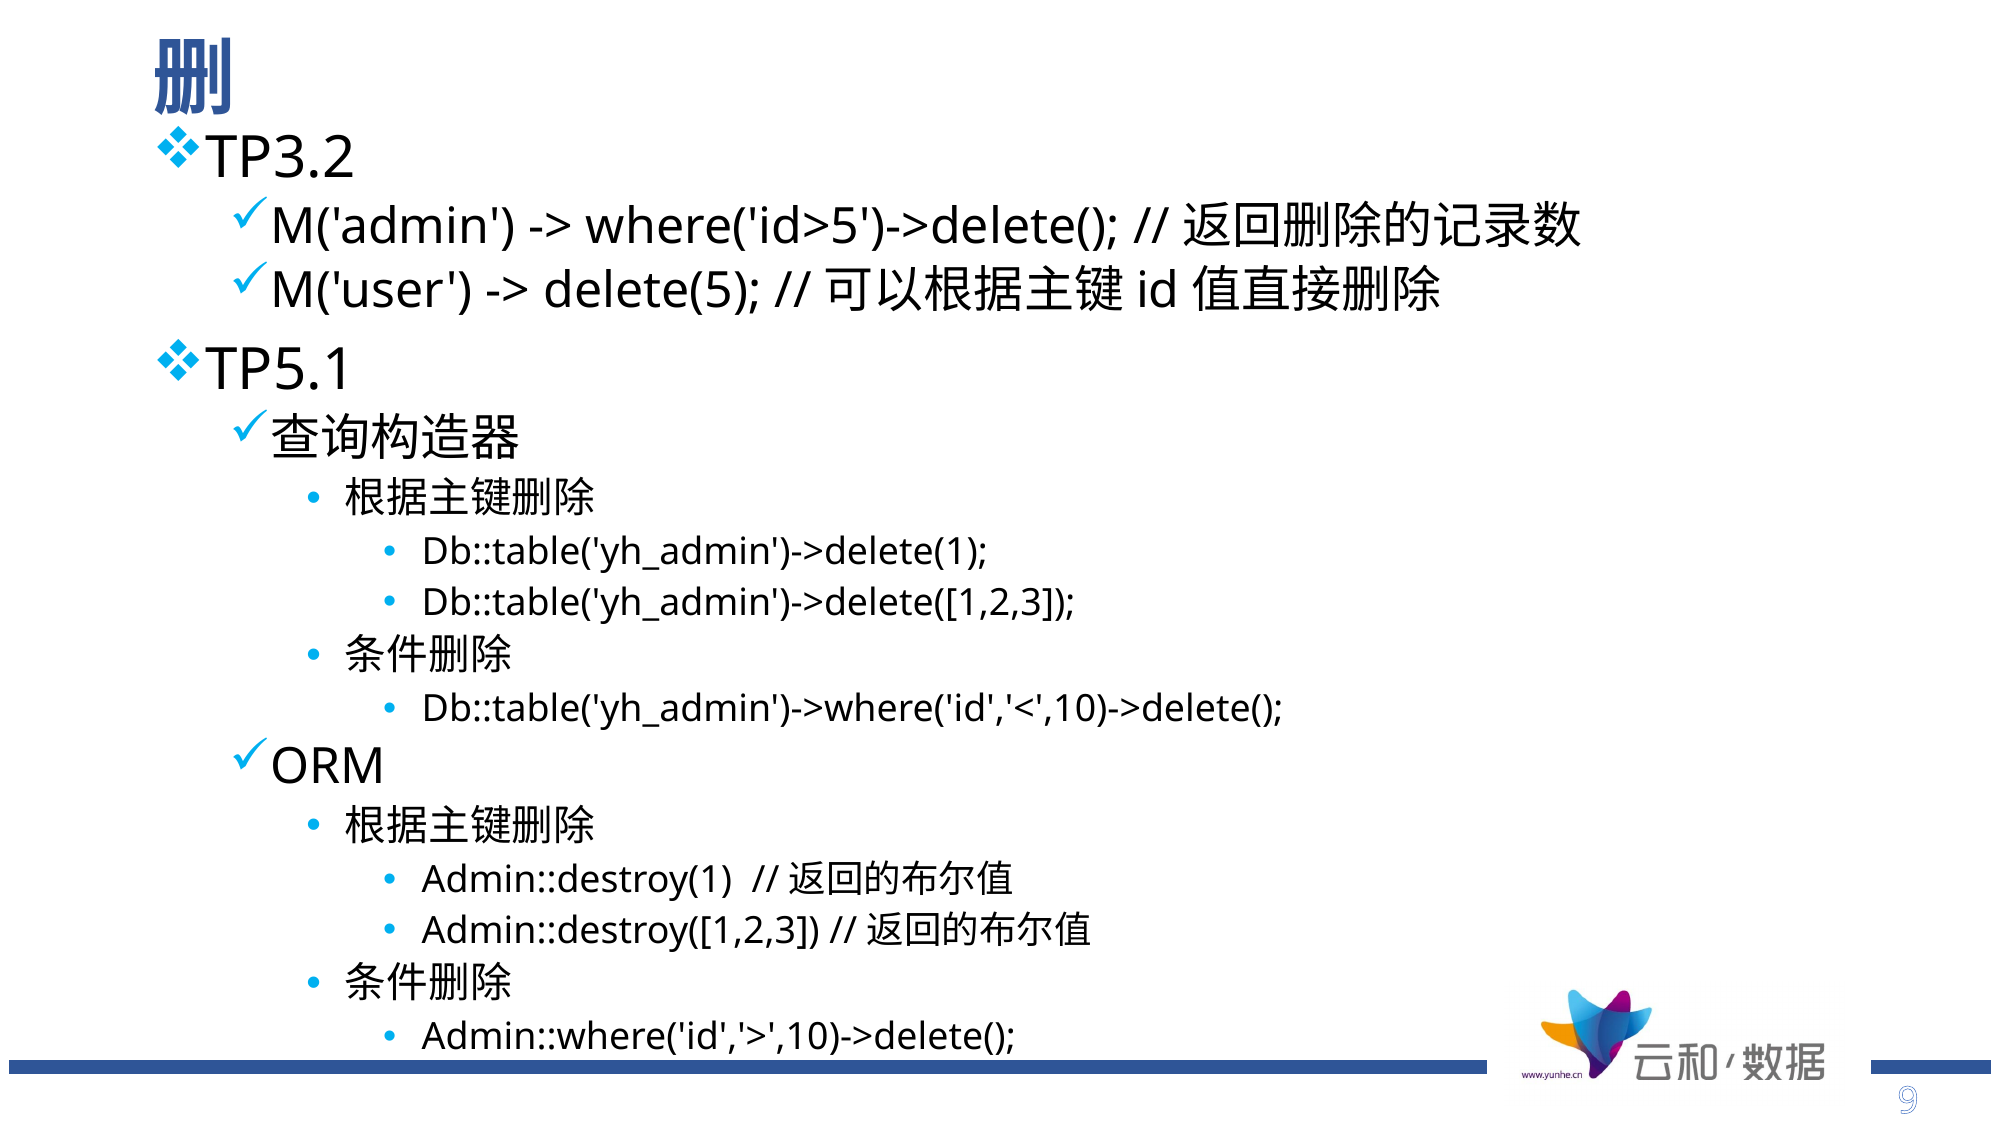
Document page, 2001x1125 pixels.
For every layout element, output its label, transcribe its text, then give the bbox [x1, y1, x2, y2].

list TP3.2 M('admin') -> where('id>5')->delete(); //返回删除的记录数 M('user') -> delete(5); //可以根据主键id值直接删除 TP5.1 查询构造器 根据主键删除 Db::table('yh_admin')->delete(1); Db::table('yh_admin')->delete([1,2,3]); 条件删除 Db::table('yh_admin')->where('id','<',10)->delete(); ORM 根据主键删除 Admin::destroy(1) //返回的布尔值 Admin::destroy([1,2,3]) //返回的布尔值 条件删除 Admin::where('id','>',10)->delete(); [137, 119, 1863, 1071]
picture [1504, 1071, 1845, 1106]
title 删 [137, 5, 1863, 119]
